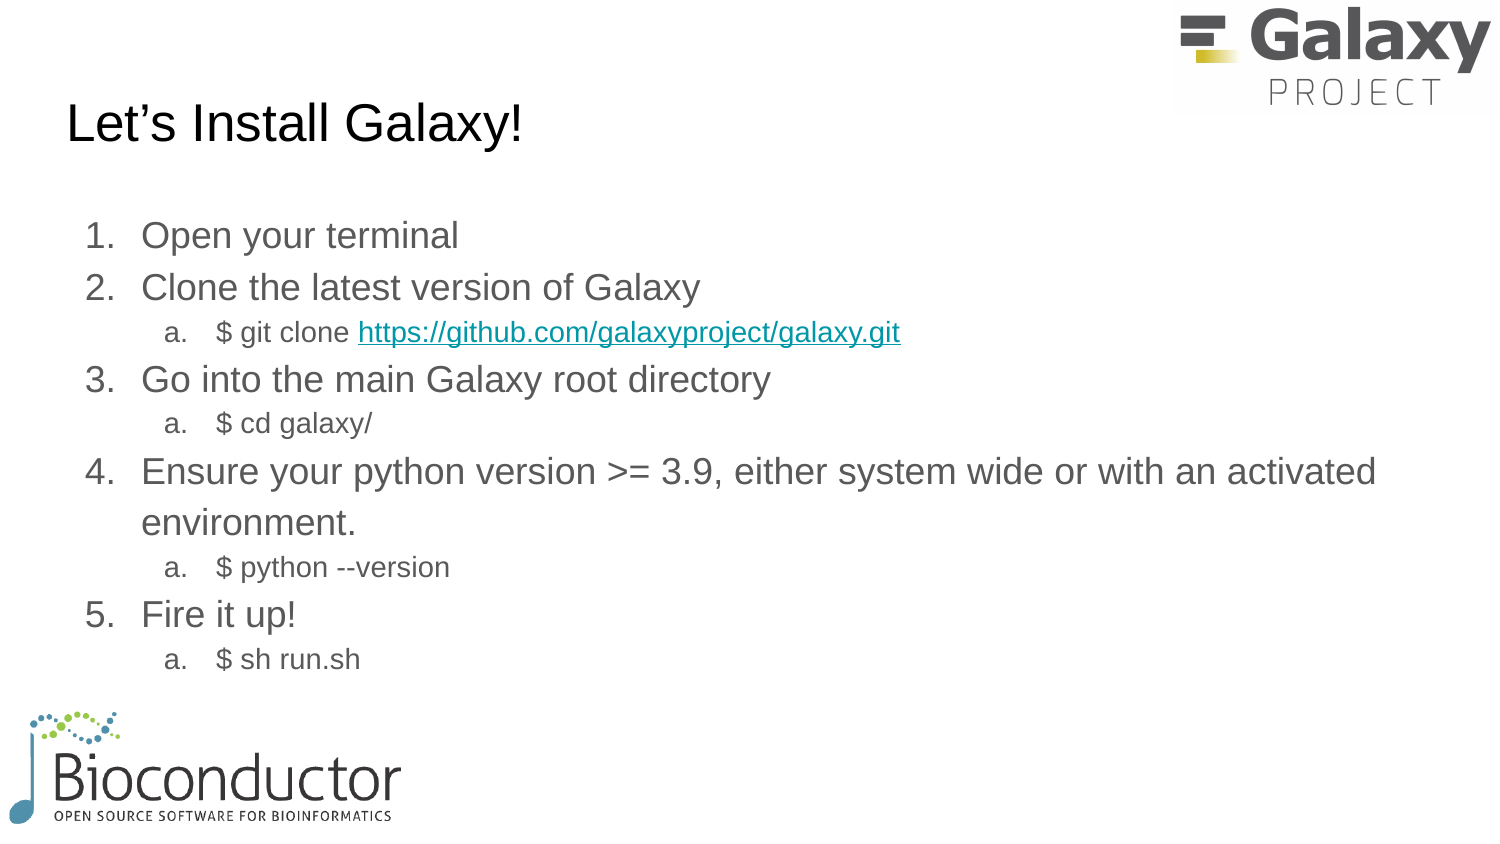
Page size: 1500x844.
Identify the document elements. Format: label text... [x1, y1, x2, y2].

picture [1171, 0, 1500, 117]
picture [0, 698, 408, 844]
title Let’s Install Galaxy! [51, 72, 1449, 167]
list Open your terminal Clone the latest version of Galaxy $ git clone https://github.com/galaxyproject/galaxy.git Go into the main Galaxy root directory $ cd galaxy/ Ensure your python version >= 3.9, either system wide or with an activated environment. $ python --version Fire it up! $ sh run.sh [51, 189, 1449, 750]
